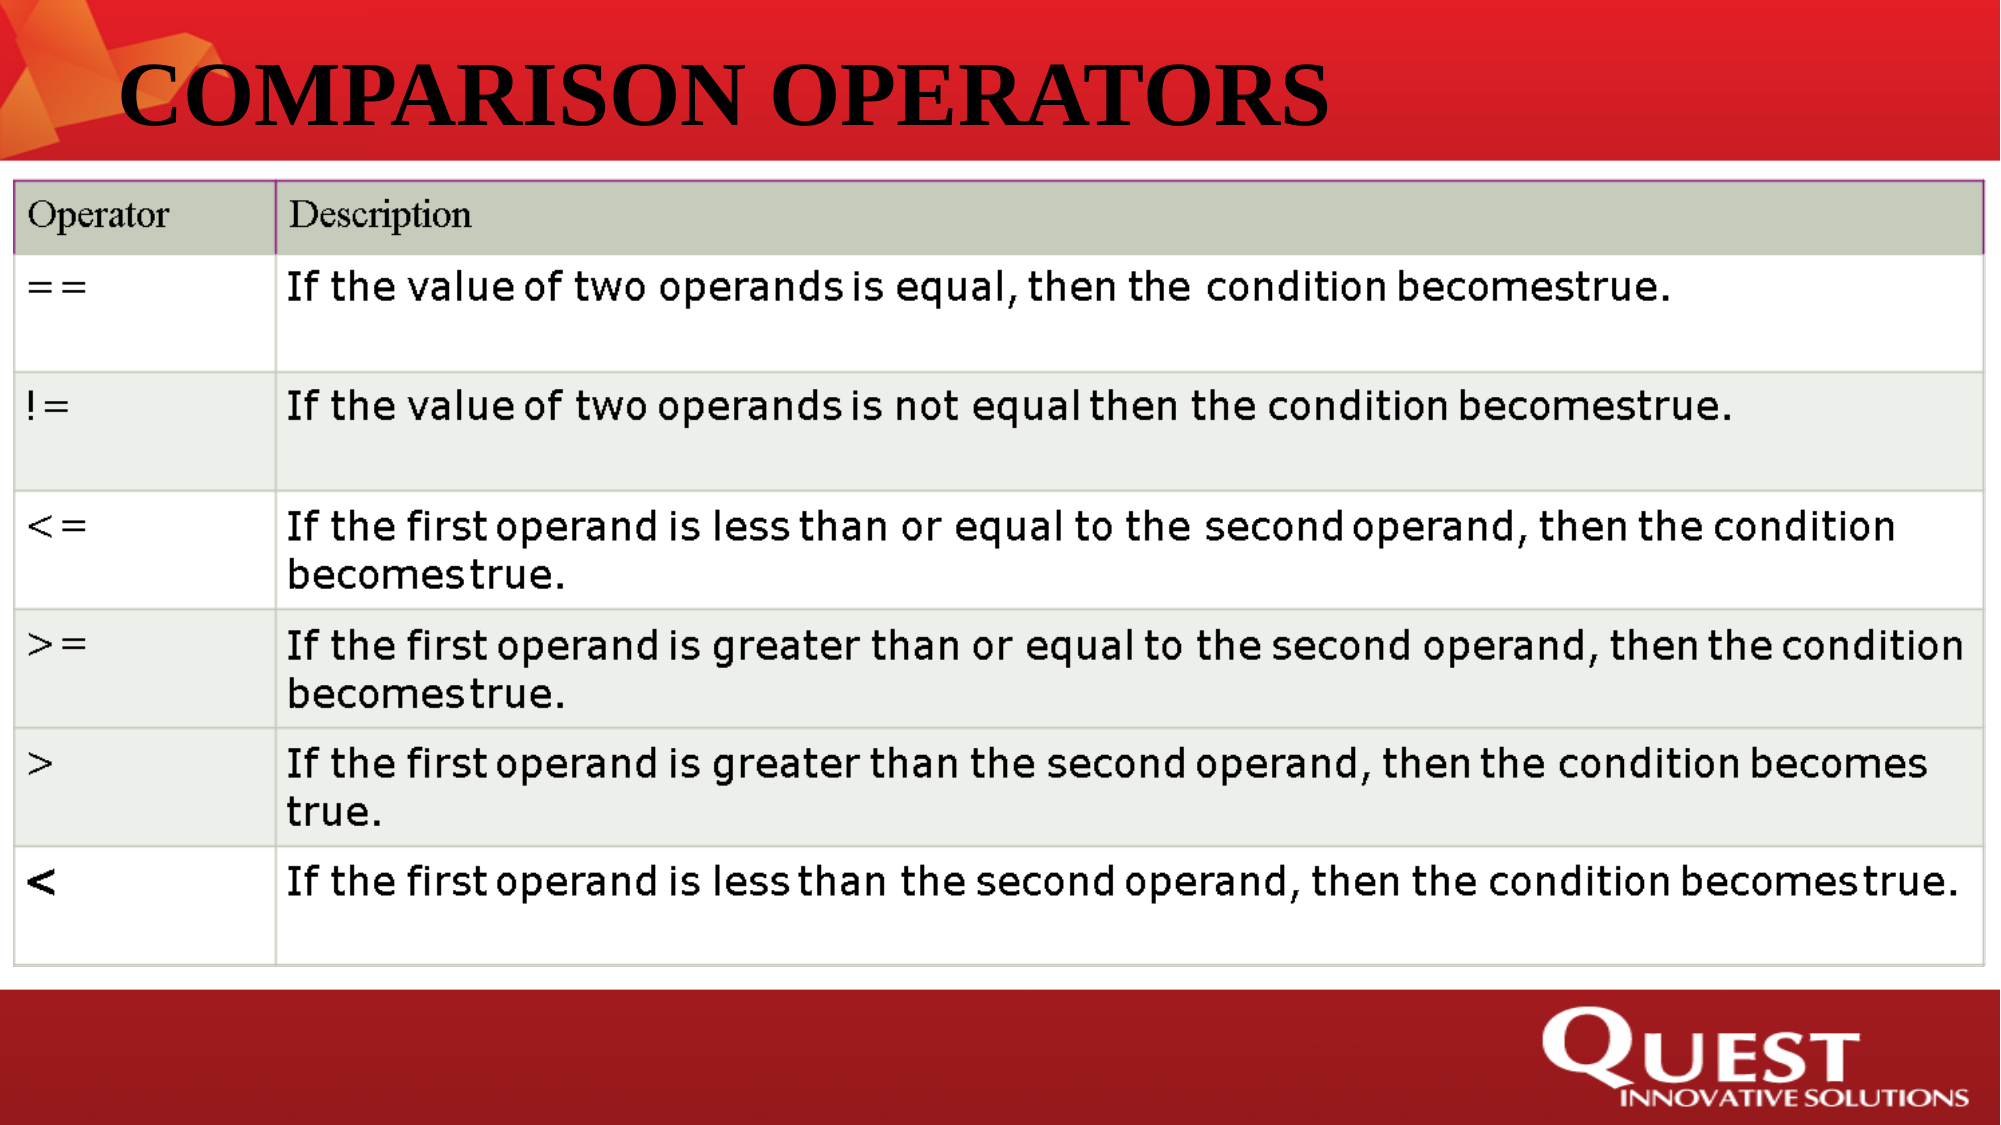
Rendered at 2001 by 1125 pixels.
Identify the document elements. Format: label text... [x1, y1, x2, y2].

picture [0, 0, 2000, 1125]
title COMPARISON OPERATORS [99, 26, 1350, 173]
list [13, 175, 1987, 969]
